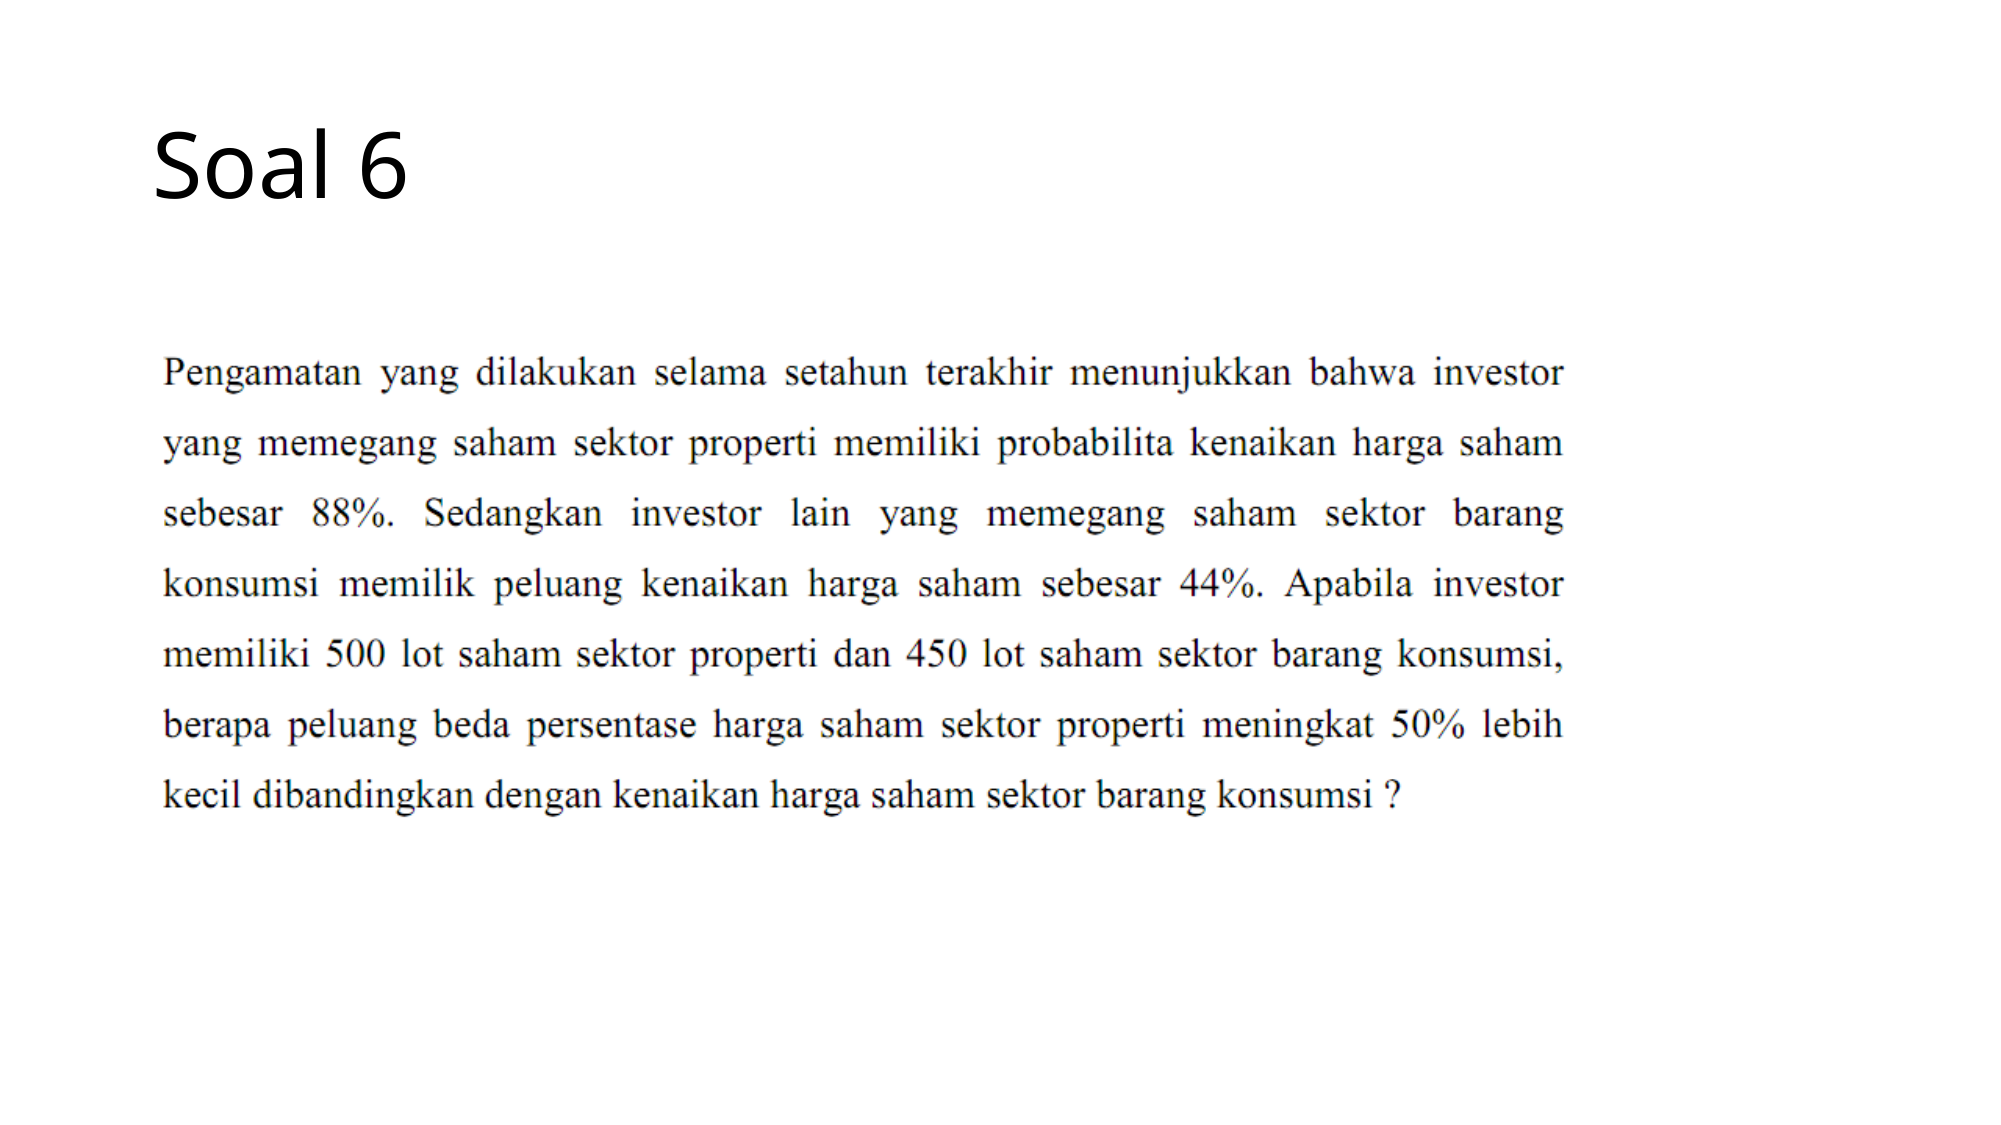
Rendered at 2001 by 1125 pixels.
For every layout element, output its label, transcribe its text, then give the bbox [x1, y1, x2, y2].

picture [163, 277, 1711, 850]
title Soal 6 [137, 59, 1863, 278]
